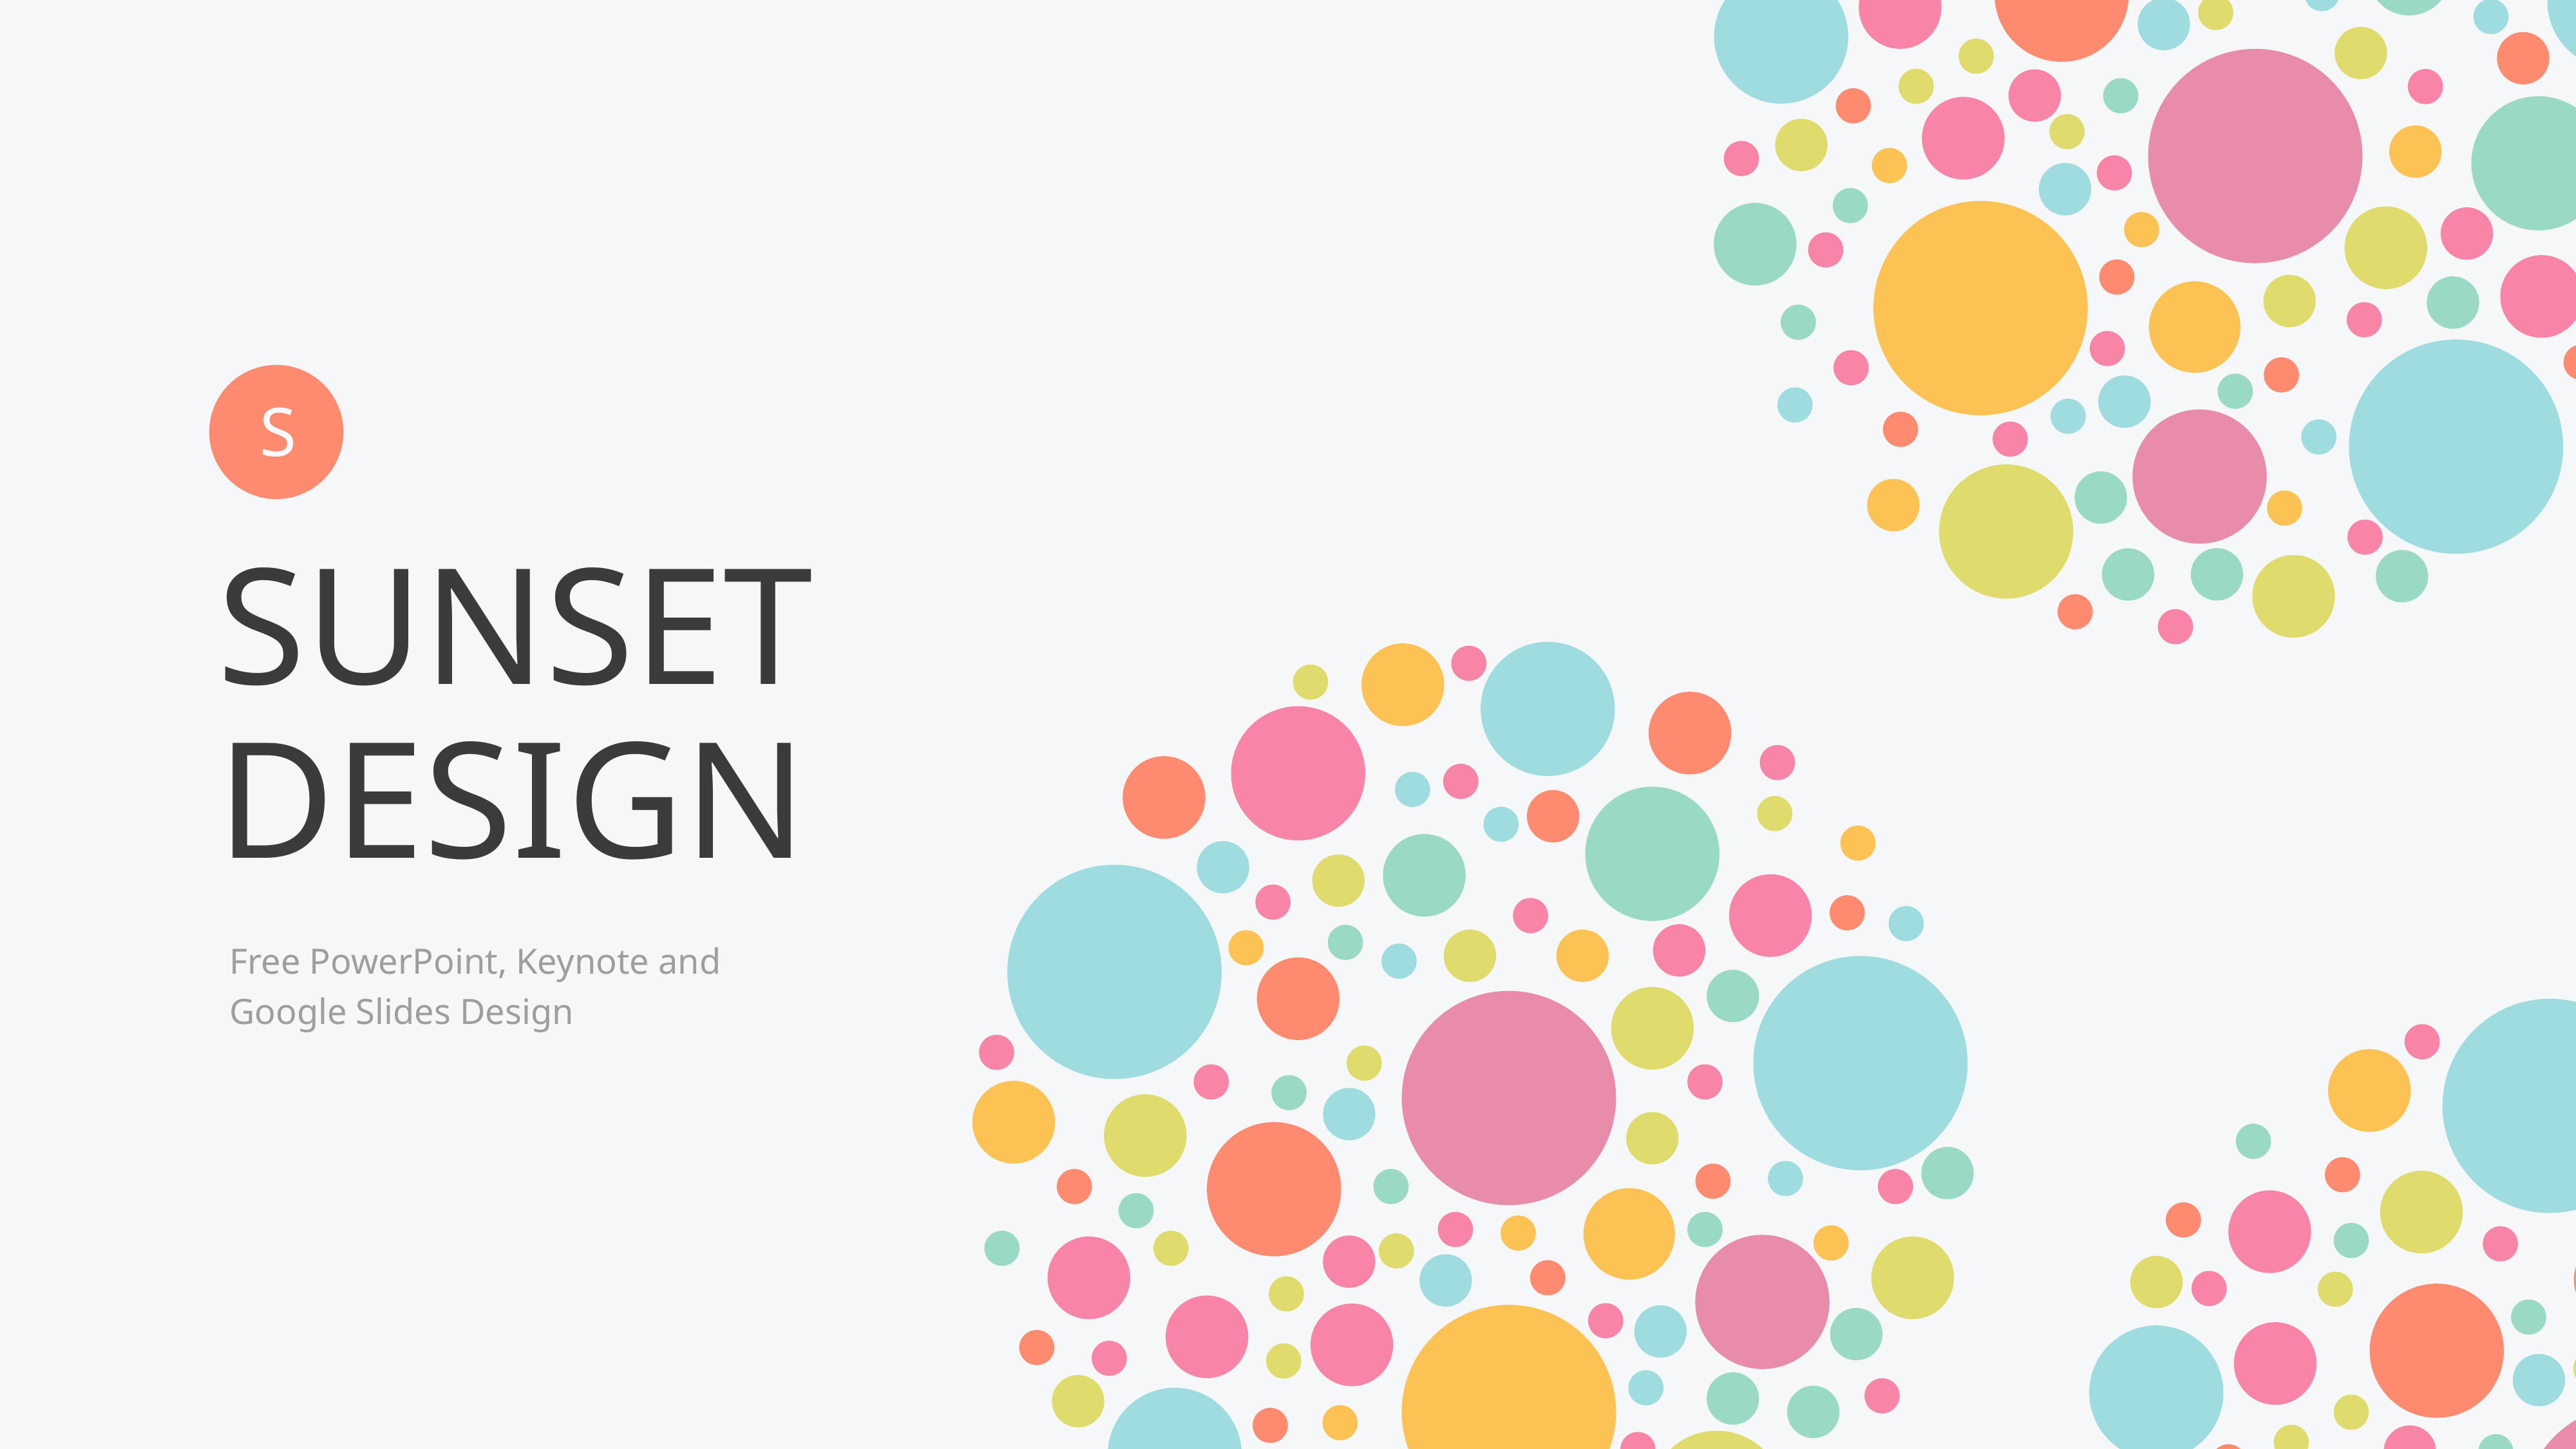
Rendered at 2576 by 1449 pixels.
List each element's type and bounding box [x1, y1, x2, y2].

text_box [1700, 0, 2576, 644]
text_box [972, 641, 1975, 1449]
text_box [209, 365, 891, 1035]
text_box [2075, 1002, 2576, 1449]
